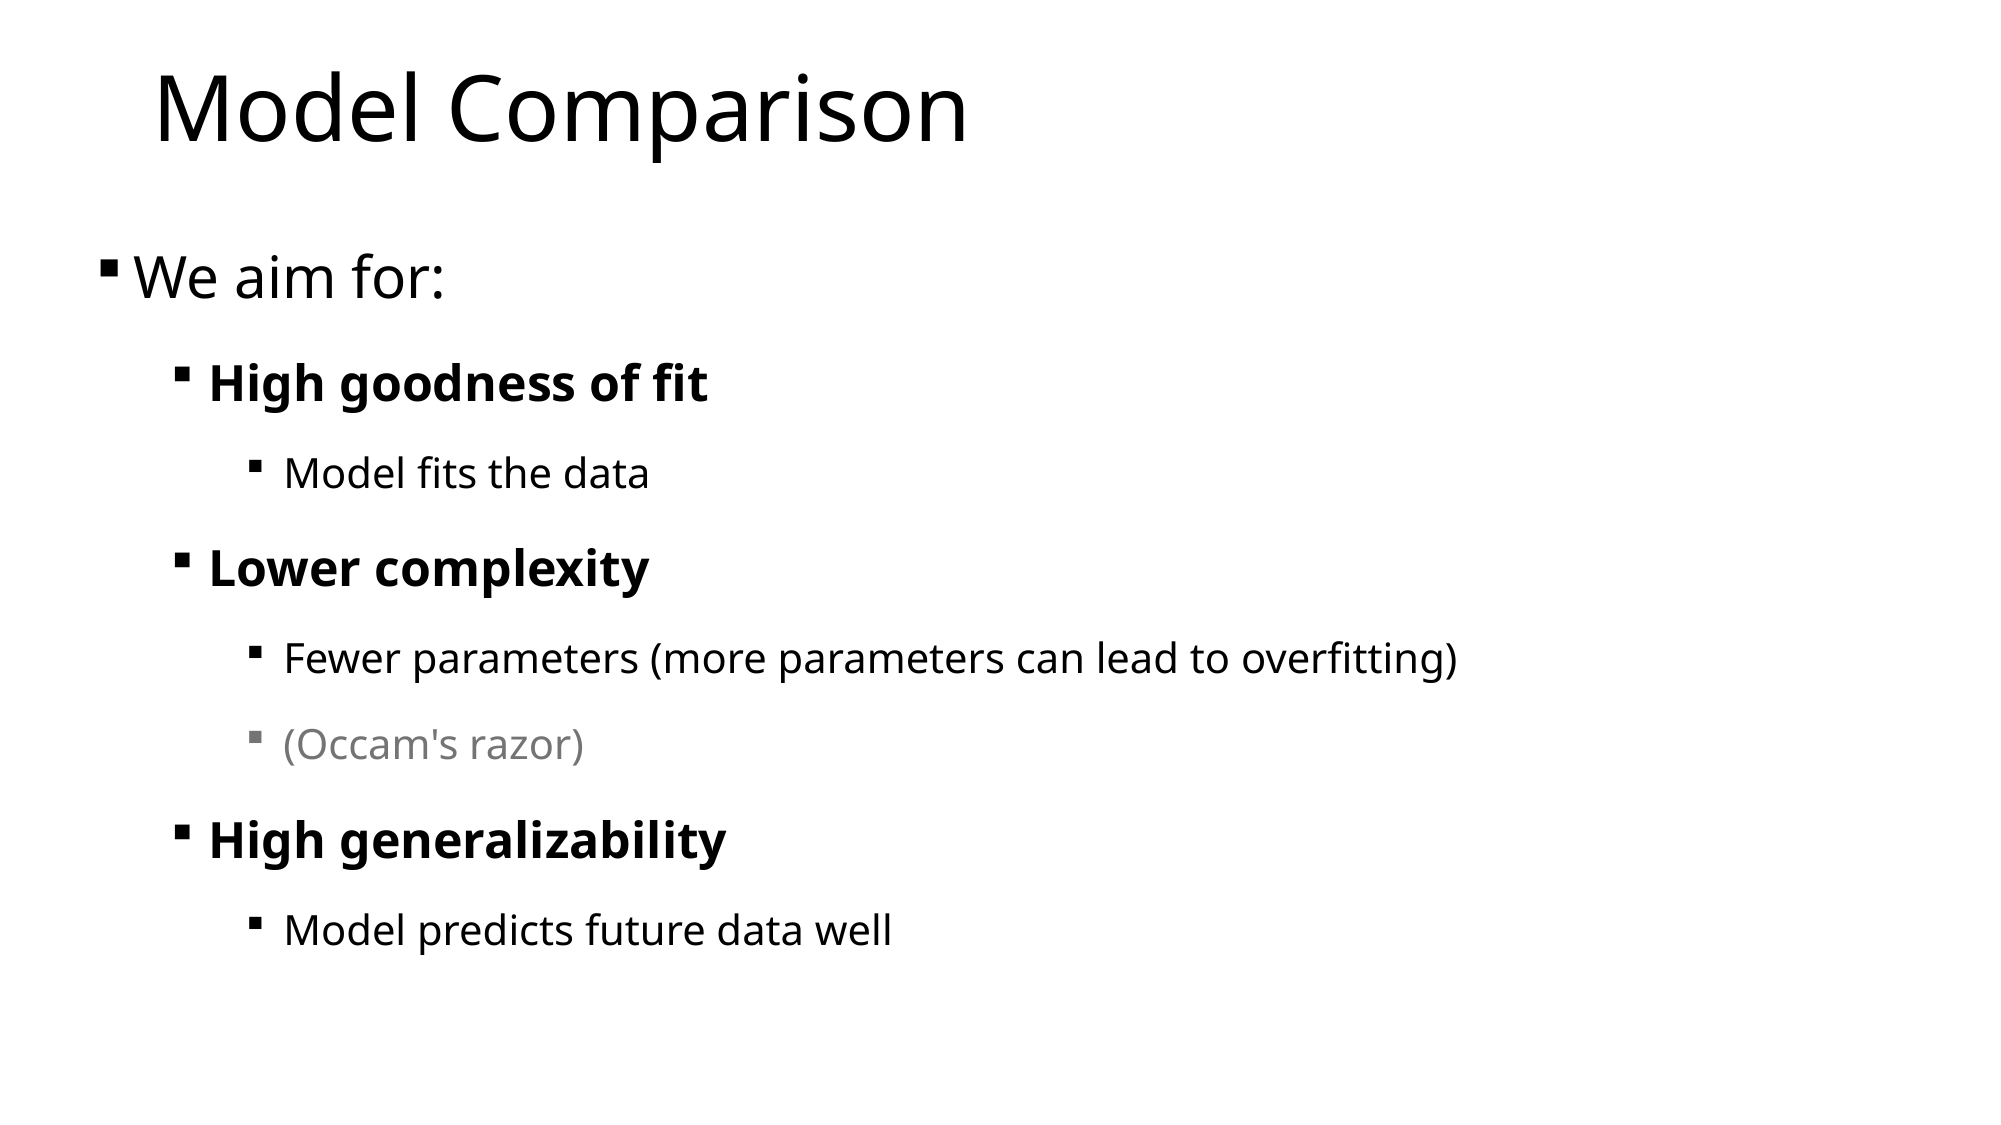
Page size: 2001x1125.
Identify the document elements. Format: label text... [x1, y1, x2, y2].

text_box We aim for: High goodness of fit Model fits the data Lower complexity Fewer parameters (more parameters can lead to overfitting) (Occam's razor) High generalizability Model predicts future data well [80, 198, 1930, 1125]
title Model Comparison [137, 3, 1863, 198]
